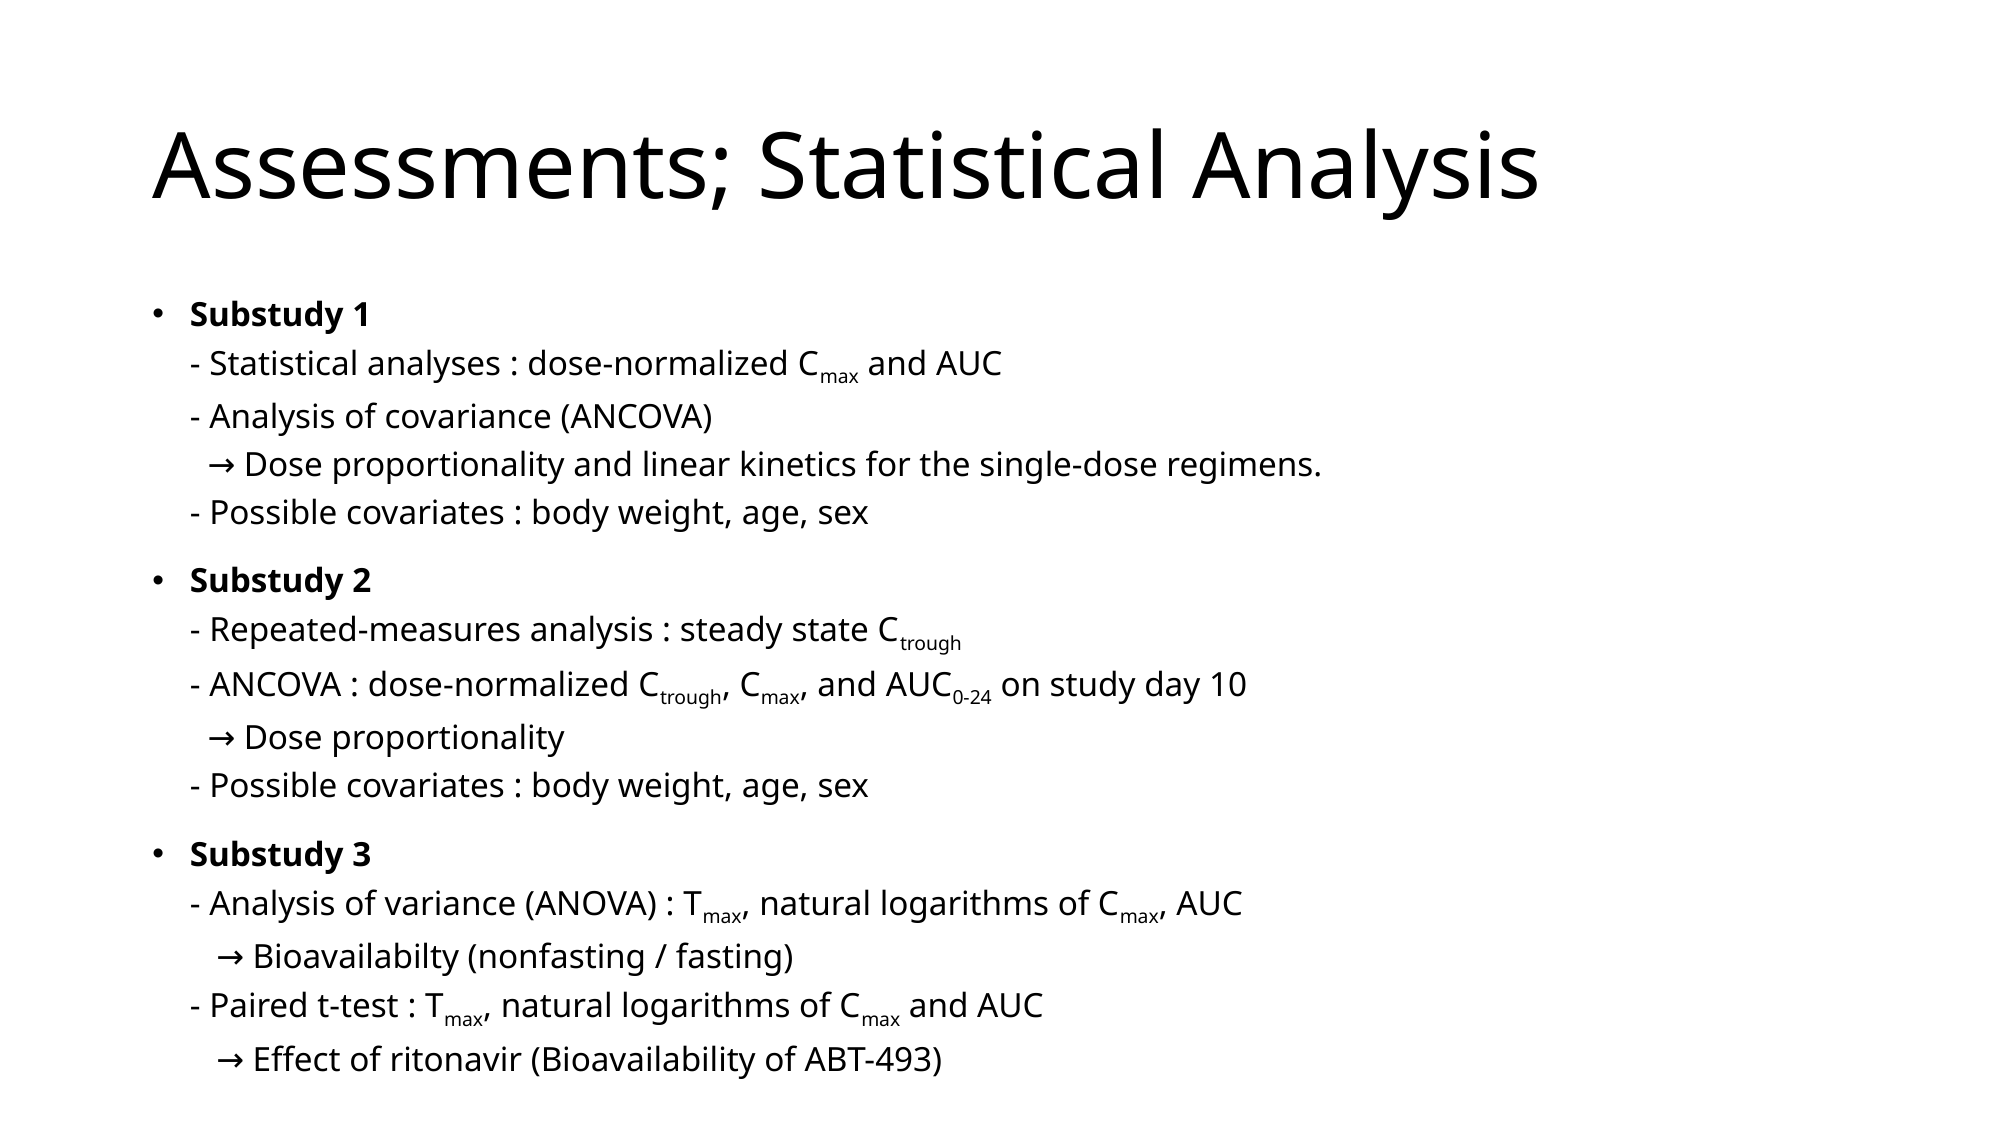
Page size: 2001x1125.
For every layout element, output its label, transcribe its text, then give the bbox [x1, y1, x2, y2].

title Assessments; Statistical Analysis [137, 59, 1863, 277]
list Substudy 1 - Statistical analyses : dose-normalized Cmax and AUC - Analysis of covariance (ANCOVA) → Dose proportionality and linear kinetics for the single-dose regimens. - Possible covariates : body weight, age, sex Substudy 2 - Repeated-measures analysis : steady state Ctrough - ANCOVA : dose-normalized Ctrough, Cmax, and AUC0-24 on study day 10 → Dose proportionality - Possible covariates : body weight, age, sex Substudy 3 - Analysis of variance (ANOVA) : Tmax, natural logarithms of Cmax, AUC → Bioavailabilty (nonfasting / fasting) - Paired t-test : Tmax, natural logarithms of Cmax and AUC → Effect of ritonavir (Bioavailability of ABT-493) [137, 277, 1863, 1014]
